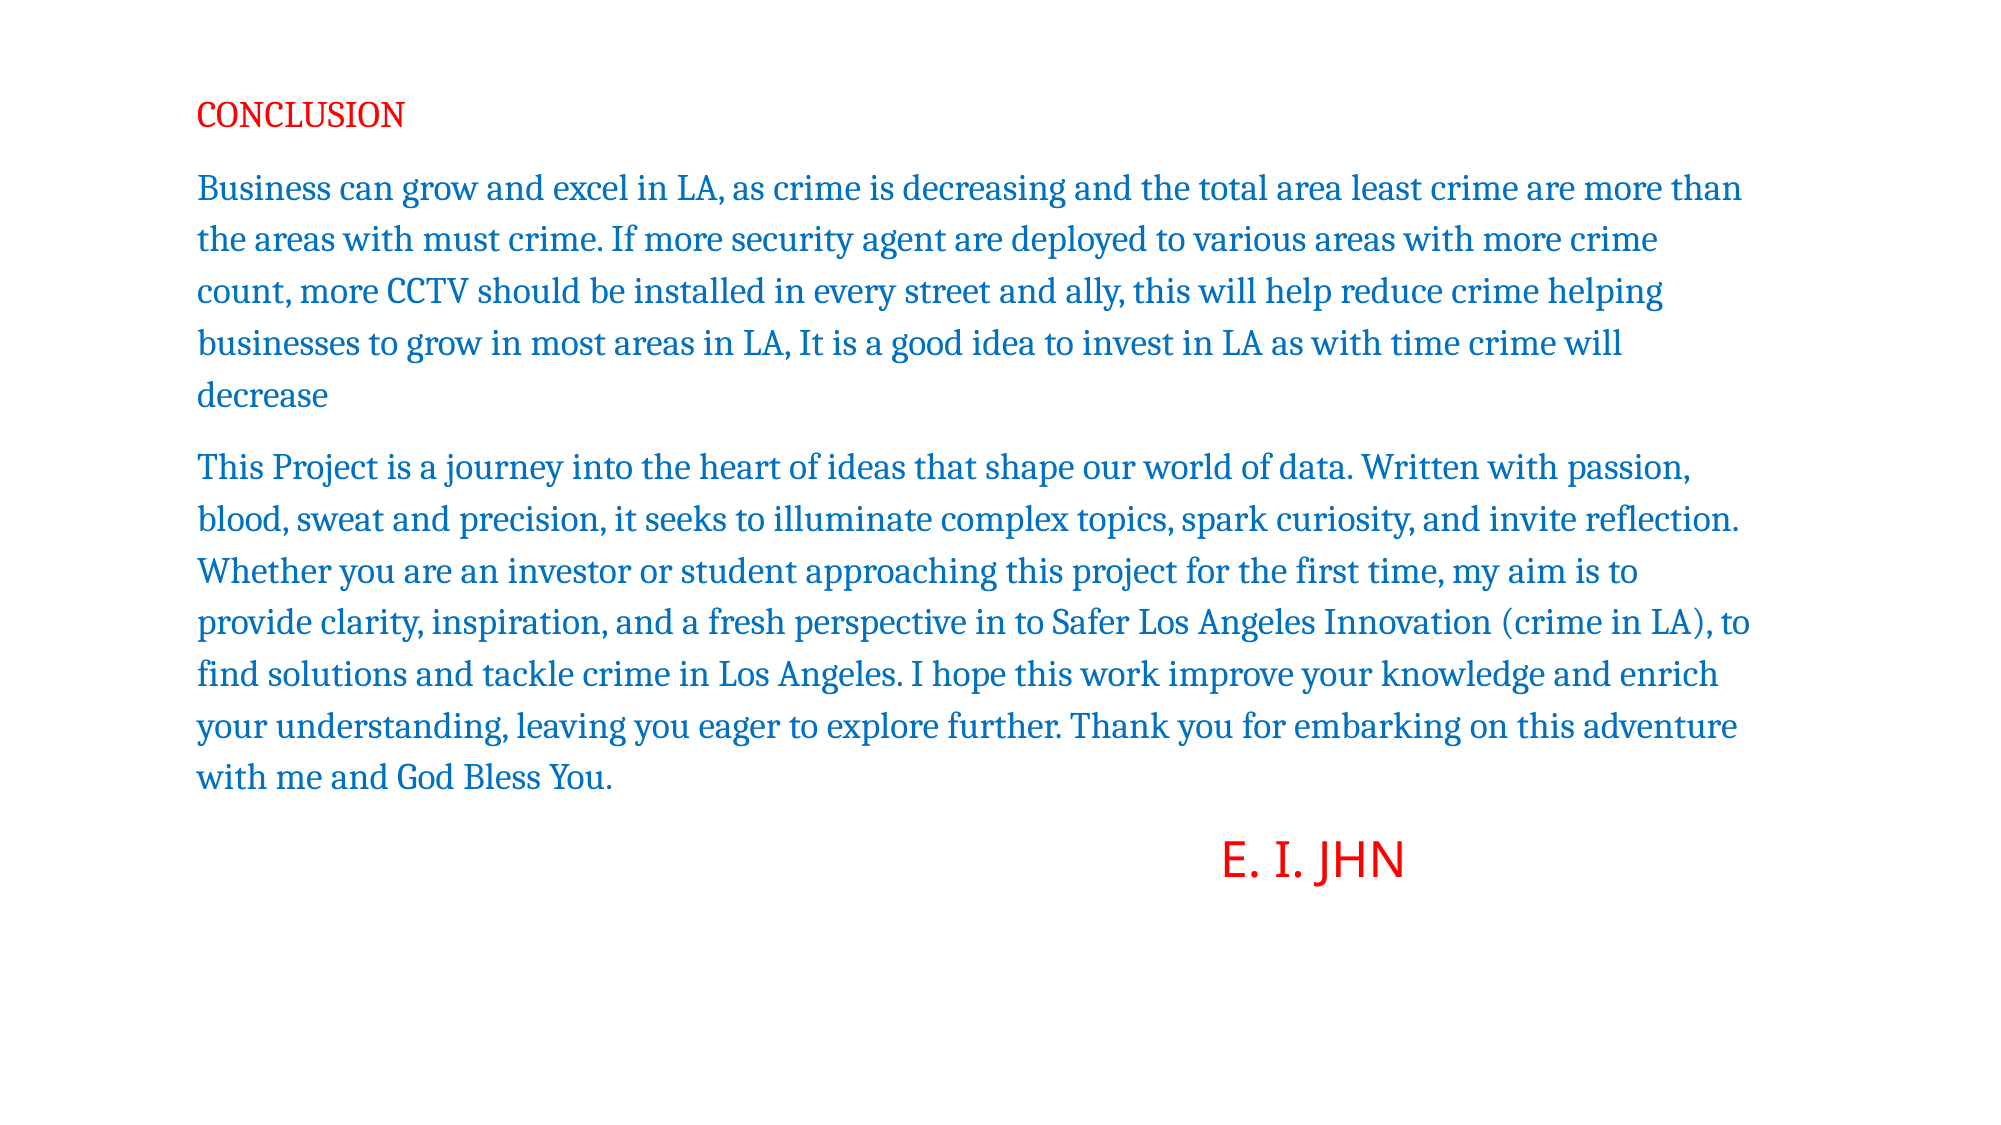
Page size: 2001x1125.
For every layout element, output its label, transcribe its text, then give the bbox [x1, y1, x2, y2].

text_box CONCLUSION Business can grow and excel in LA, as crime is decreasing and the total area least crime are more than the areas with must crime. If more security agent are deployed to various areas with more crime count, more CCTV should be installed in every street and ally, this will help reduce crime helping businesses to grow in most areas in LA, It is a good idea to invest in LA as with time crime will decrease This Project is a journey into the heart of ideas that shape our world of data. Written with passion, blood, sweat and precision, it seeks to illuminate complex topics, spark curiosity, and invite reflection. Whether you are an investor or student approaching this project for the first time, my aim is to provide clarity, inspiration, and a fresh perspective in to Safer Los Angeles Innovation (crime in LA), to find solutions and tackle crime in Los Angeles. I hope this work improve your knowledge and enrich your understanding, leaving you eager to explore further. Thank you for embarking on this adventure with me and God Bless You. E. I. JHN [107, 75, 1776, 895]
